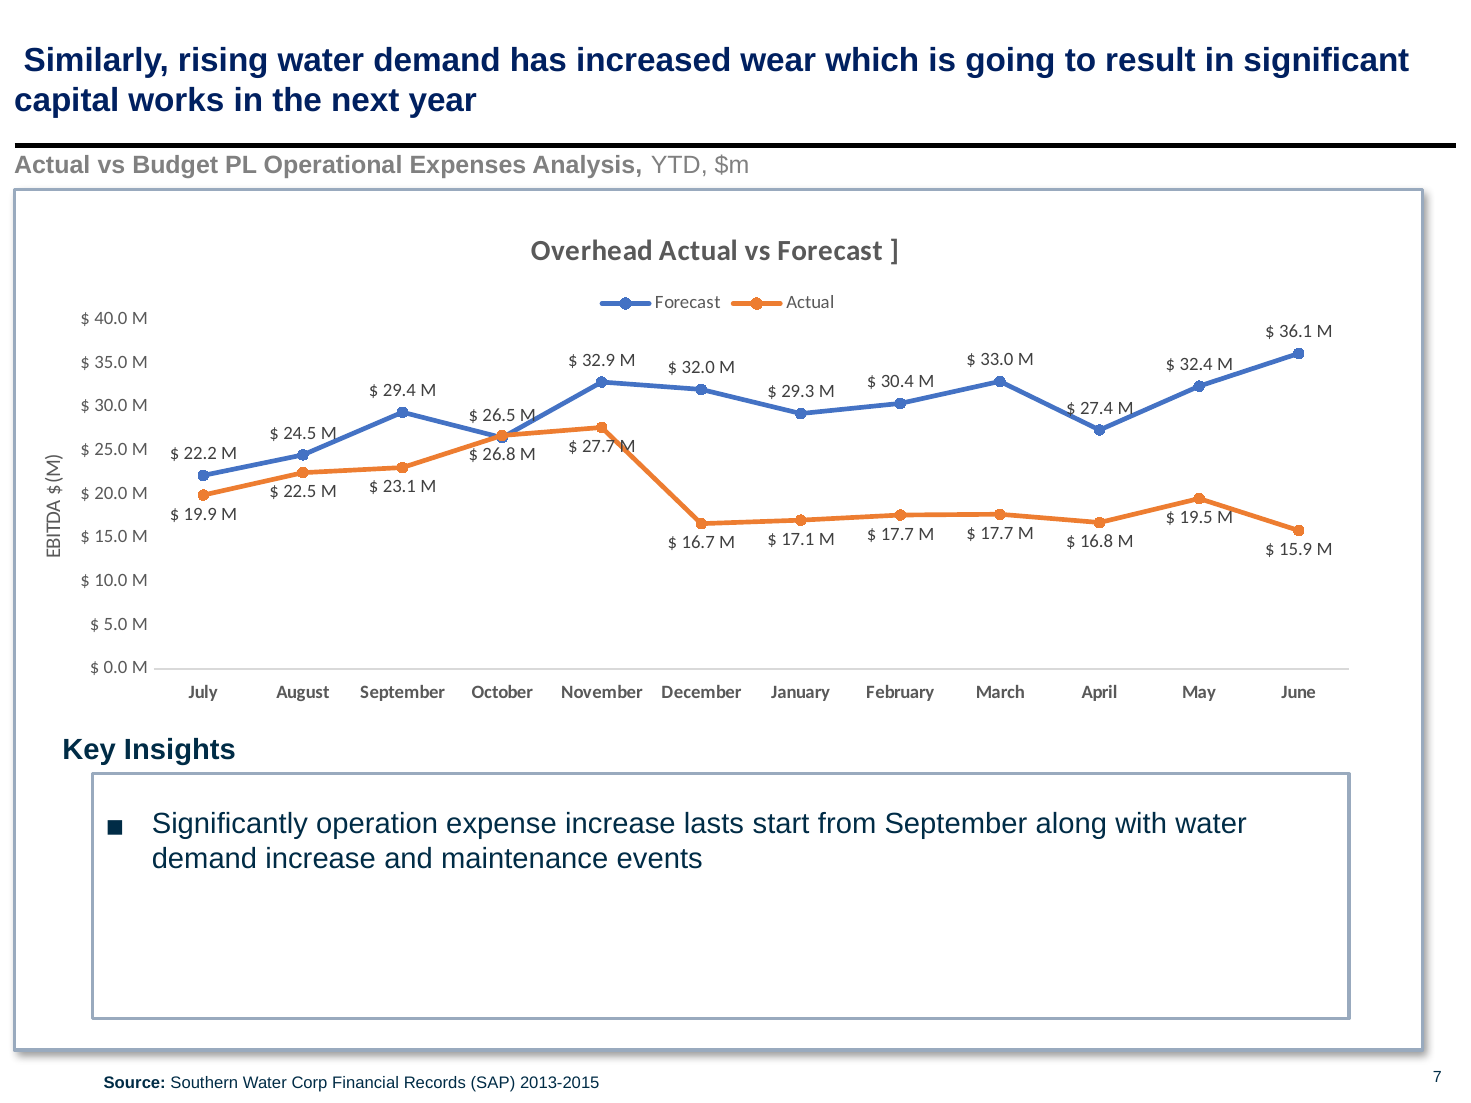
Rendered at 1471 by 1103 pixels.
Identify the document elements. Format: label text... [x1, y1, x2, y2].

chart [38, 211, 1399, 735]
text_box [92, 773, 1350, 1019]
text_box Key Insights [47, 743, 299, 773]
title Similarly, rising water demand has increased wear which is going to result in significant capital works in the next year [14, 37, 1428, 222]
text_box Significantly operation expense increase lasts start from September along with water demand increase and maintenance events [89, 797, 1283, 882]
text_box Source: Southern Water Corp Financial Records (SAP) 2013-2015 [88, 1063, 634, 1099]
text_box [14, 222, 1423, 1051]
